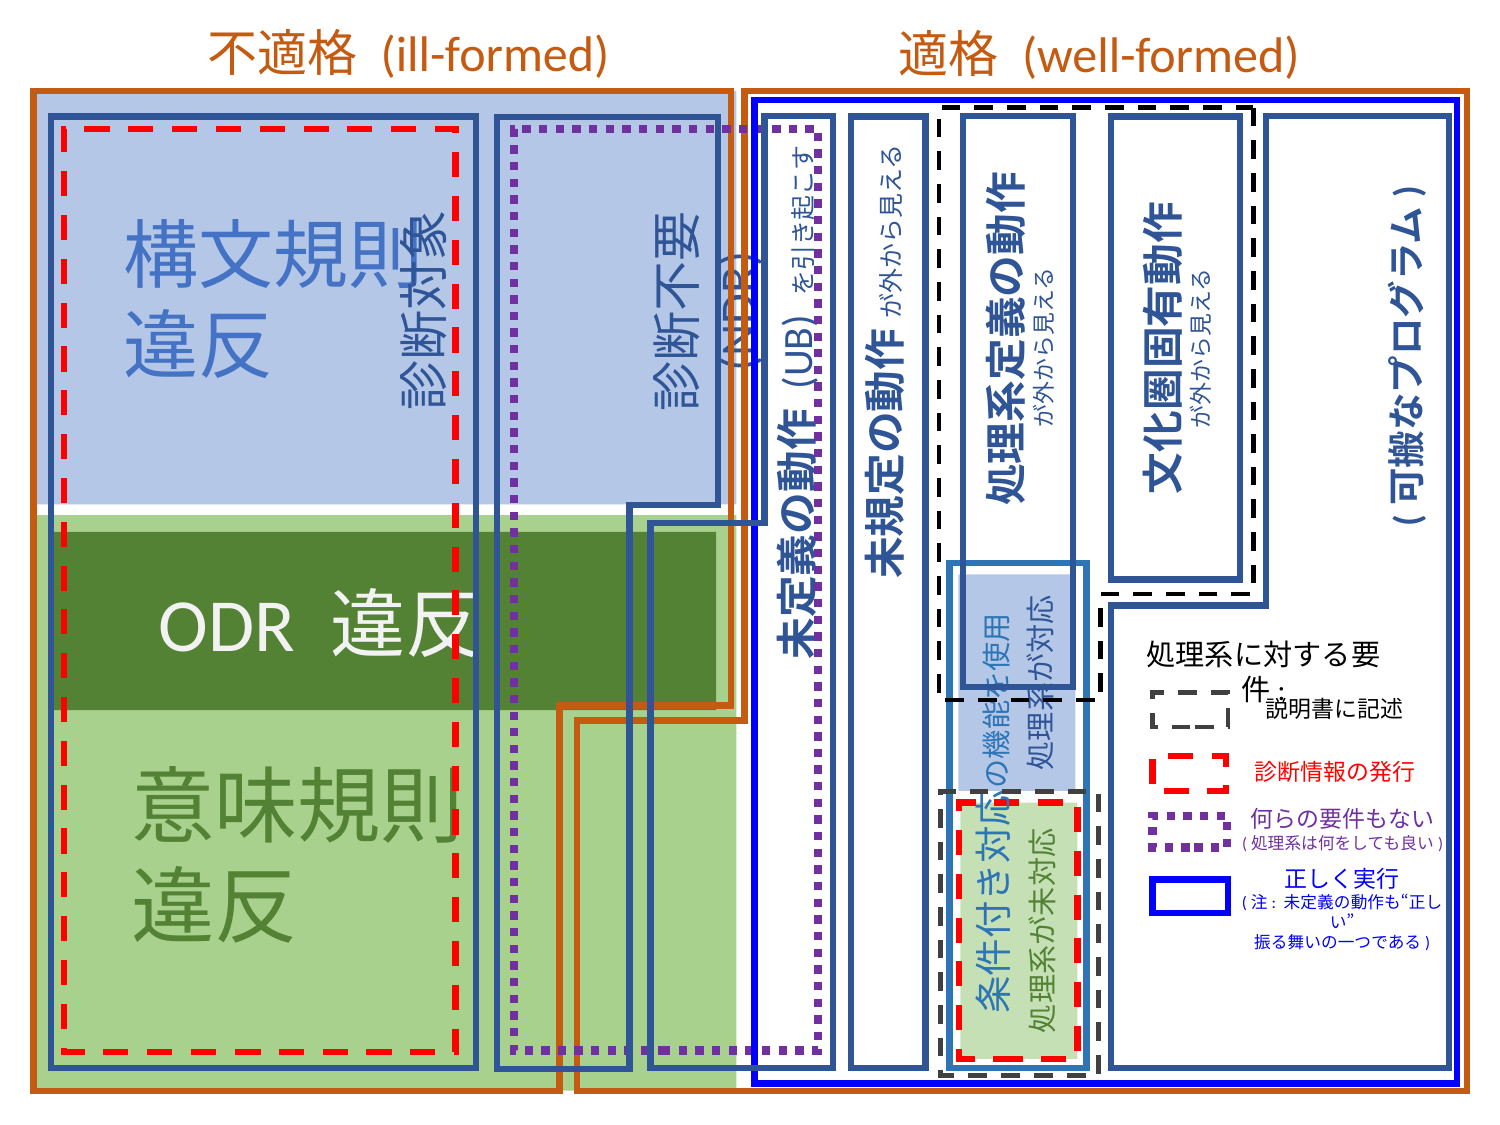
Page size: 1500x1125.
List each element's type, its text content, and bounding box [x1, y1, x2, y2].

text_box [63, 128, 456, 1053]
text_box 意味規則 違反 [561, 1070, 576, 1092]
text_box [1151, 878, 1229, 914]
text_box [753, 99, 1458, 1085]
text_box 正しく実行 (注: 未定義の動作も“正しい” 振る舞いの一つである) [1238, 856, 1446, 959]
text_box [631, 128, 753, 1052]
text_box 適格 (well-formed) [883, 15, 1315, 91]
text_box 処理系に対する要件: [1109, 628, 1417, 714]
text_box 構文規則 違反 [732, 90, 737, 128]
text_box [32, 90, 732, 1092]
text_box [576, 90, 1468, 1092]
text_box [650, 115, 834, 1069]
text_box 不適格 (ill-formed) [192, 13, 625, 89]
text_box [496, 116, 719, 1070]
